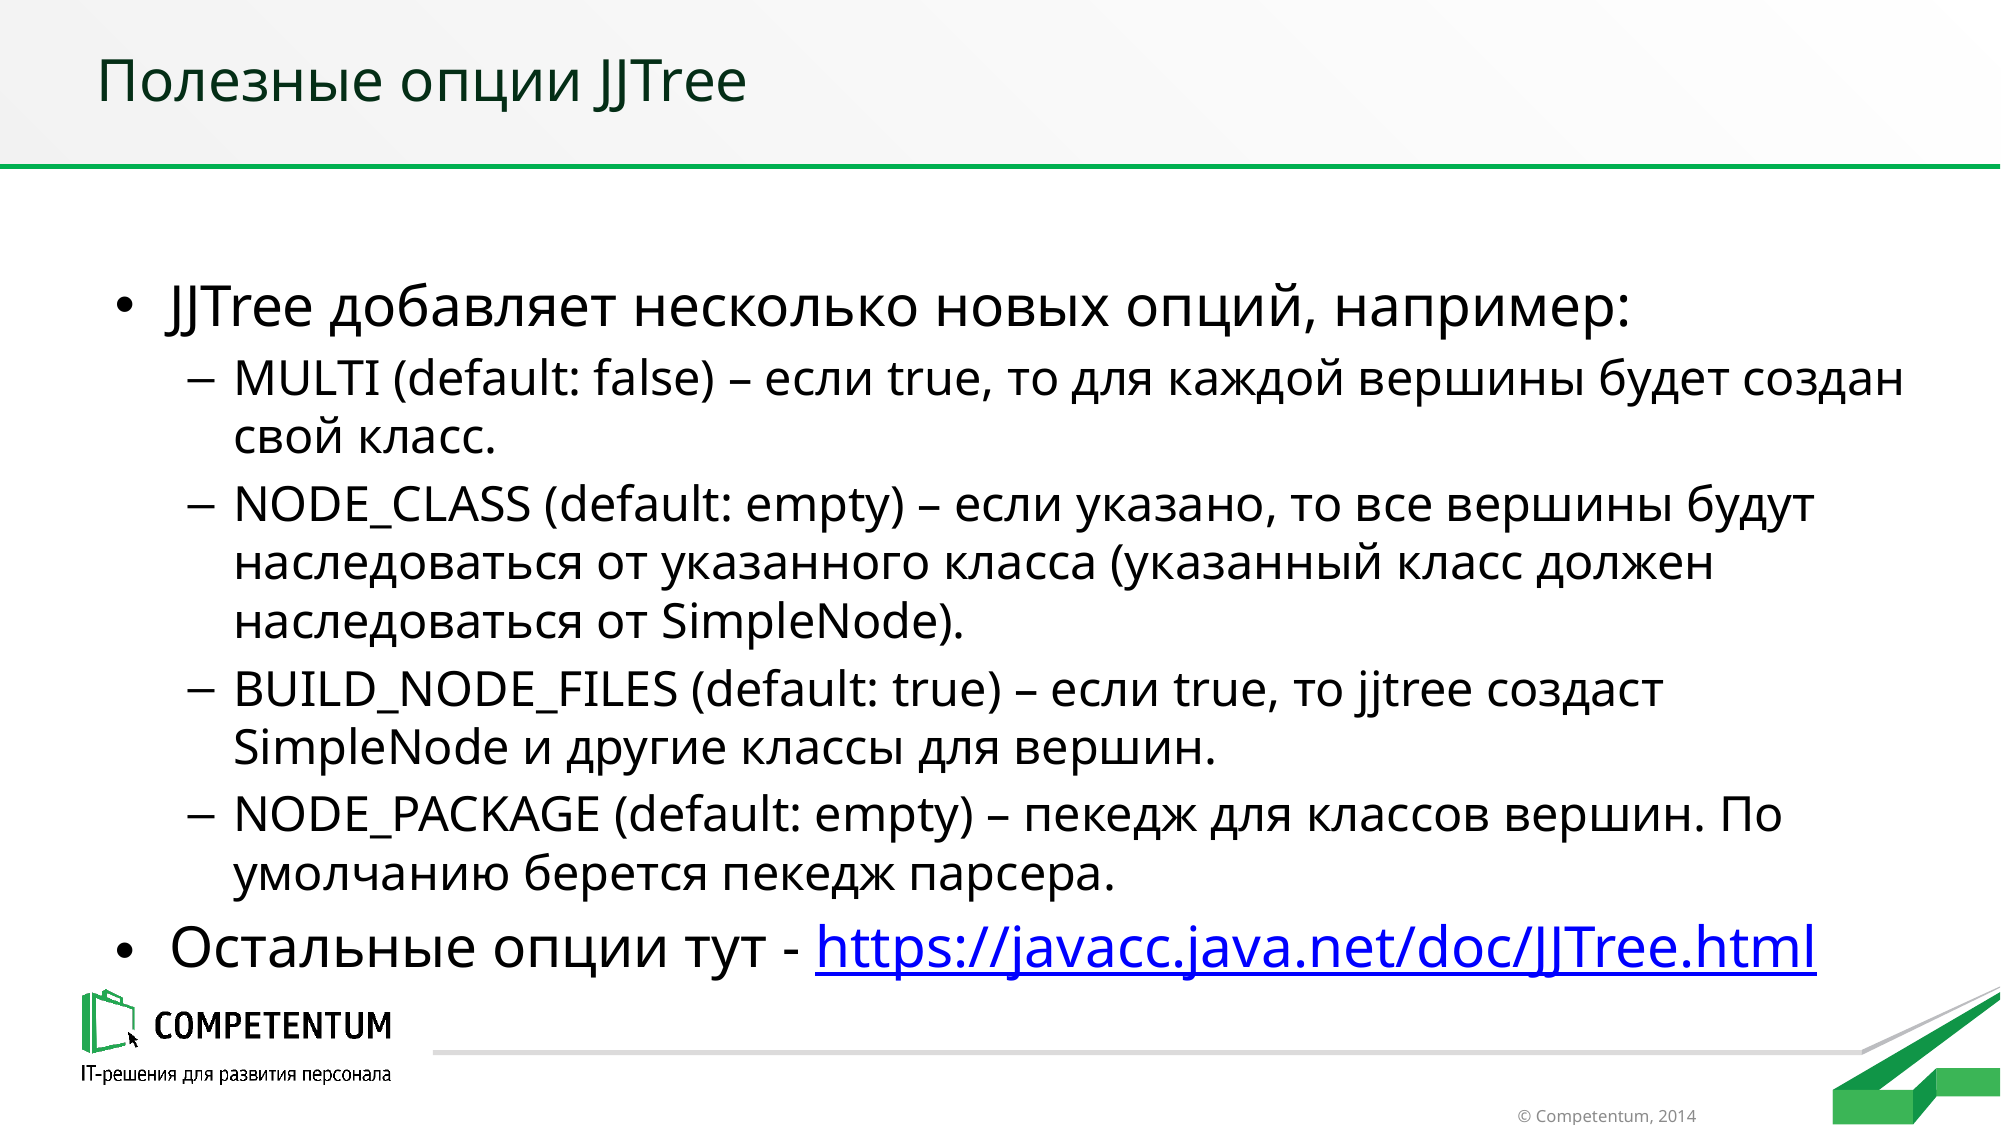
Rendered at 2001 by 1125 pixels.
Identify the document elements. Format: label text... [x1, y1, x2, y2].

title Полезные опции JJTree [81, 30, 1882, 126]
picture [82, 989, 391, 1085]
list JJTree добавляет несколько новых опций, например: MULTI (default: false) – если true, то для каждой вершины будет создан свой класс. NODE_CLASS (default: empty) – если указано, то все вершины будут наследоваться от указанного класса (указанный класс должен наследоваться от SimpleNode). BUILD_NODE_FILES (default: true) – если true, то jjtree создаст SimpleNode и другие классы для вершин. NODE_PACKAGE (default: empty) – пекедж для классов вершин. По умолчанию берется пекедж парсера. Остальные опции тут - https://javacc.java.net/doc/JJTree.html [99, 262, 1969, 1000]
